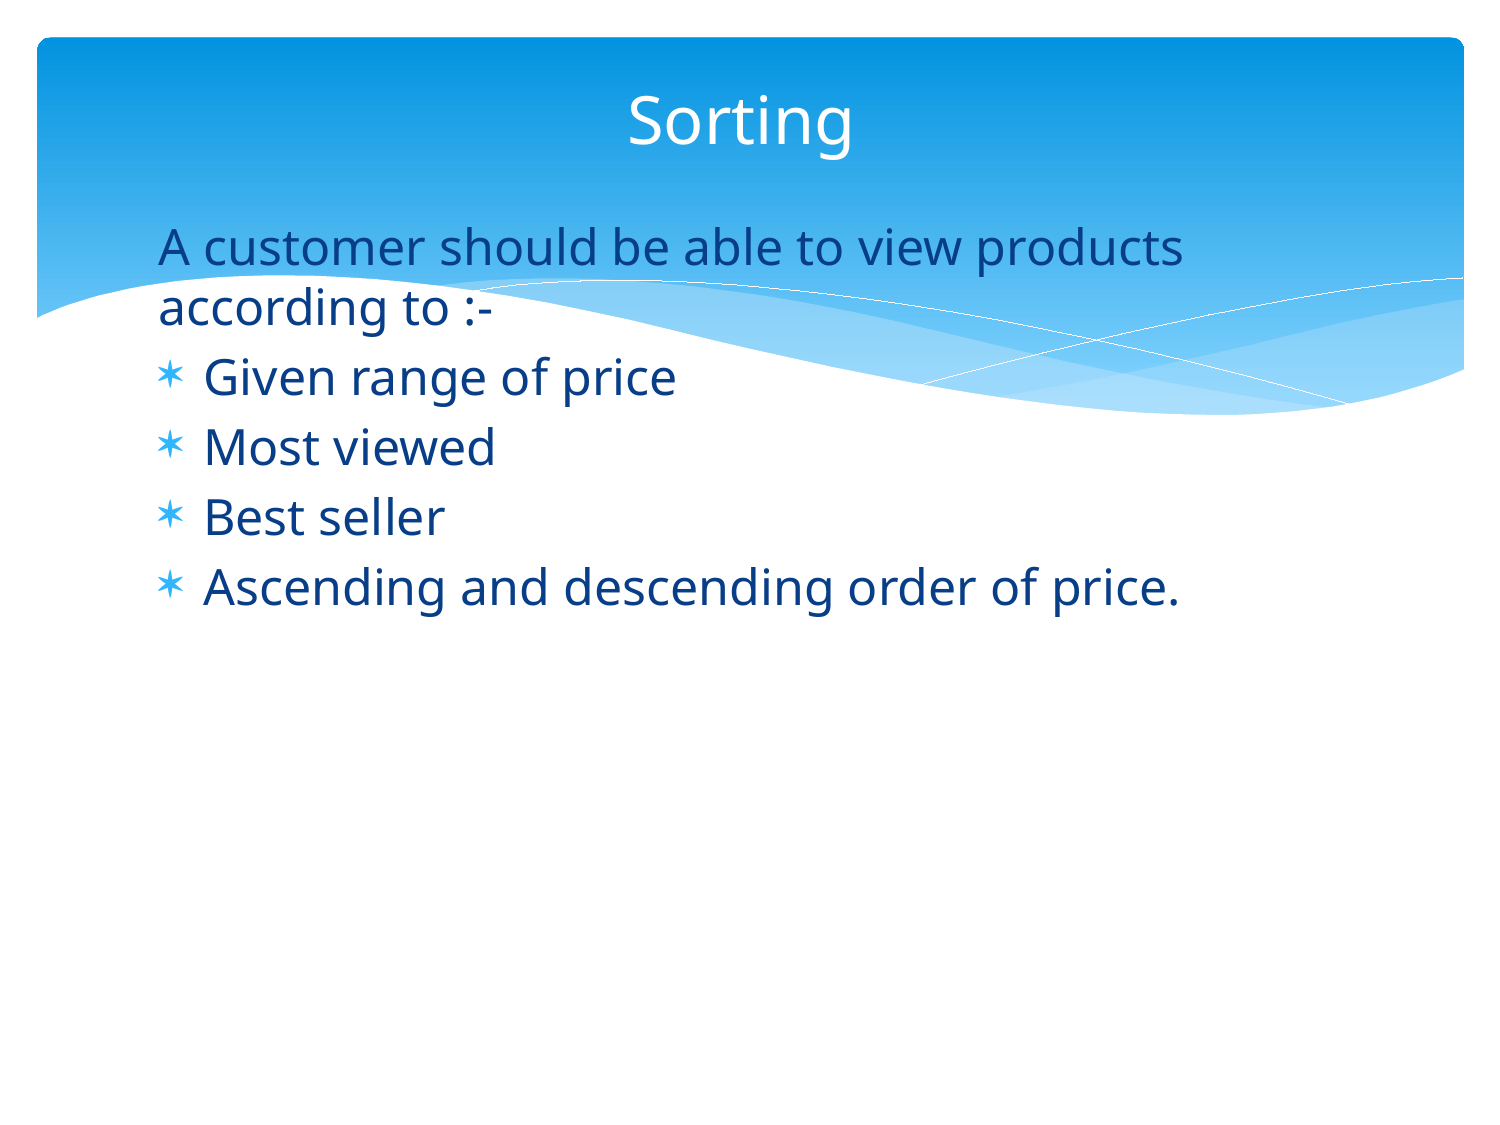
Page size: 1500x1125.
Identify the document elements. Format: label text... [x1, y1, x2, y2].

list A customer should be able to view products according to :- Given range of price Most viewed Best seller Ascending and descending order of price. [143, 261, 1359, 1005]
title Sorting [75, 55, 1425, 261]
